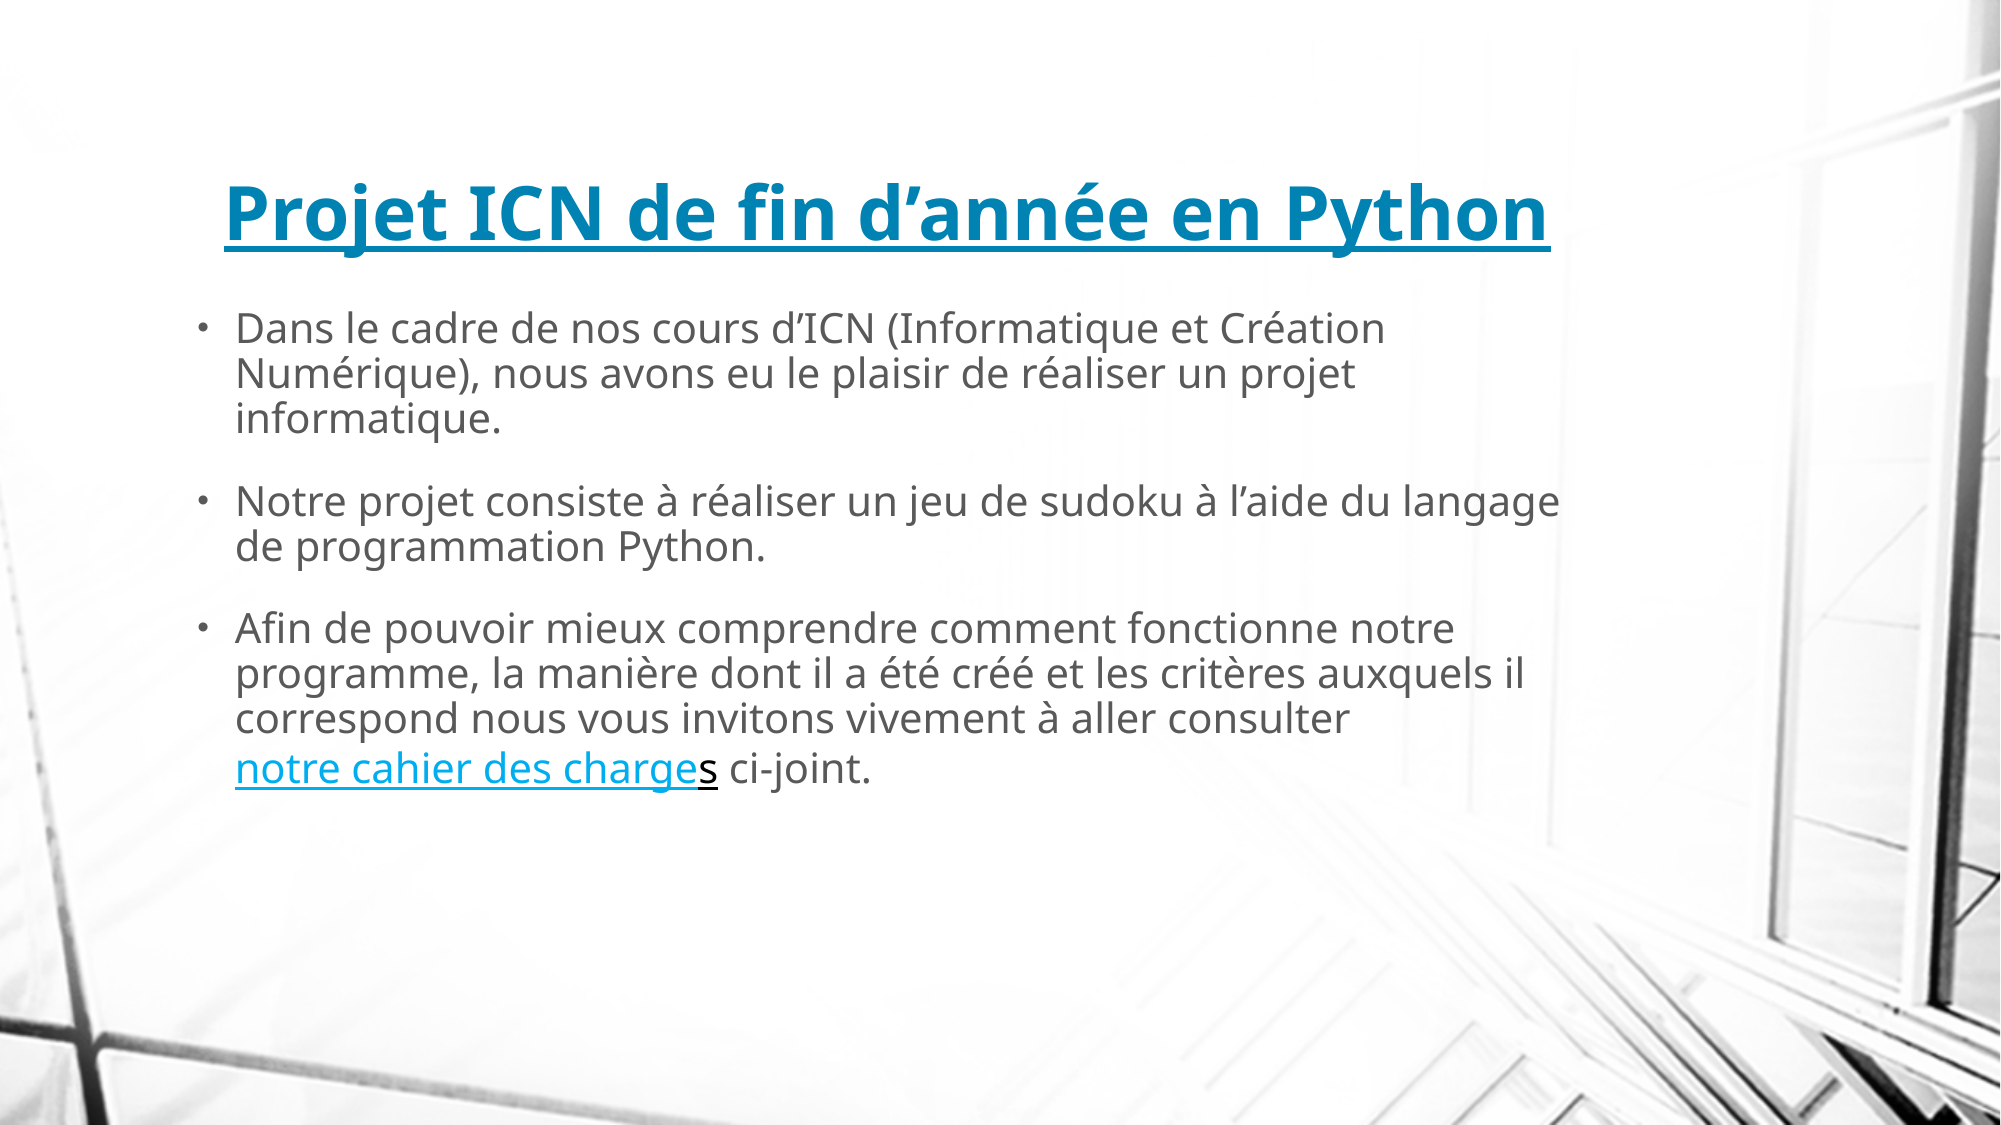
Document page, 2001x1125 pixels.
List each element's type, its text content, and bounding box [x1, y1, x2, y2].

title Projet ICN de fin d’année en Python [174, 87, 1601, 263]
list Dans le cadre de nos cours d’ICN (Informatique et Création Numérique), nous avons eu le plaisir de réaliser un projet informatique. Notre projet consiste à réaliser un jeu de sudoku à l’aide du langage de programmation Python. Afin de pouvoir mieux comprendre comment fonctionne notre programme, la manière dont il a été créé et les critères auxquels il correspond nous vous invitons vivement à aller consulter notre cahier des charges ci-joint. [174, 299, 1601, 988]
picture [0, 0, 2001, 1125]
